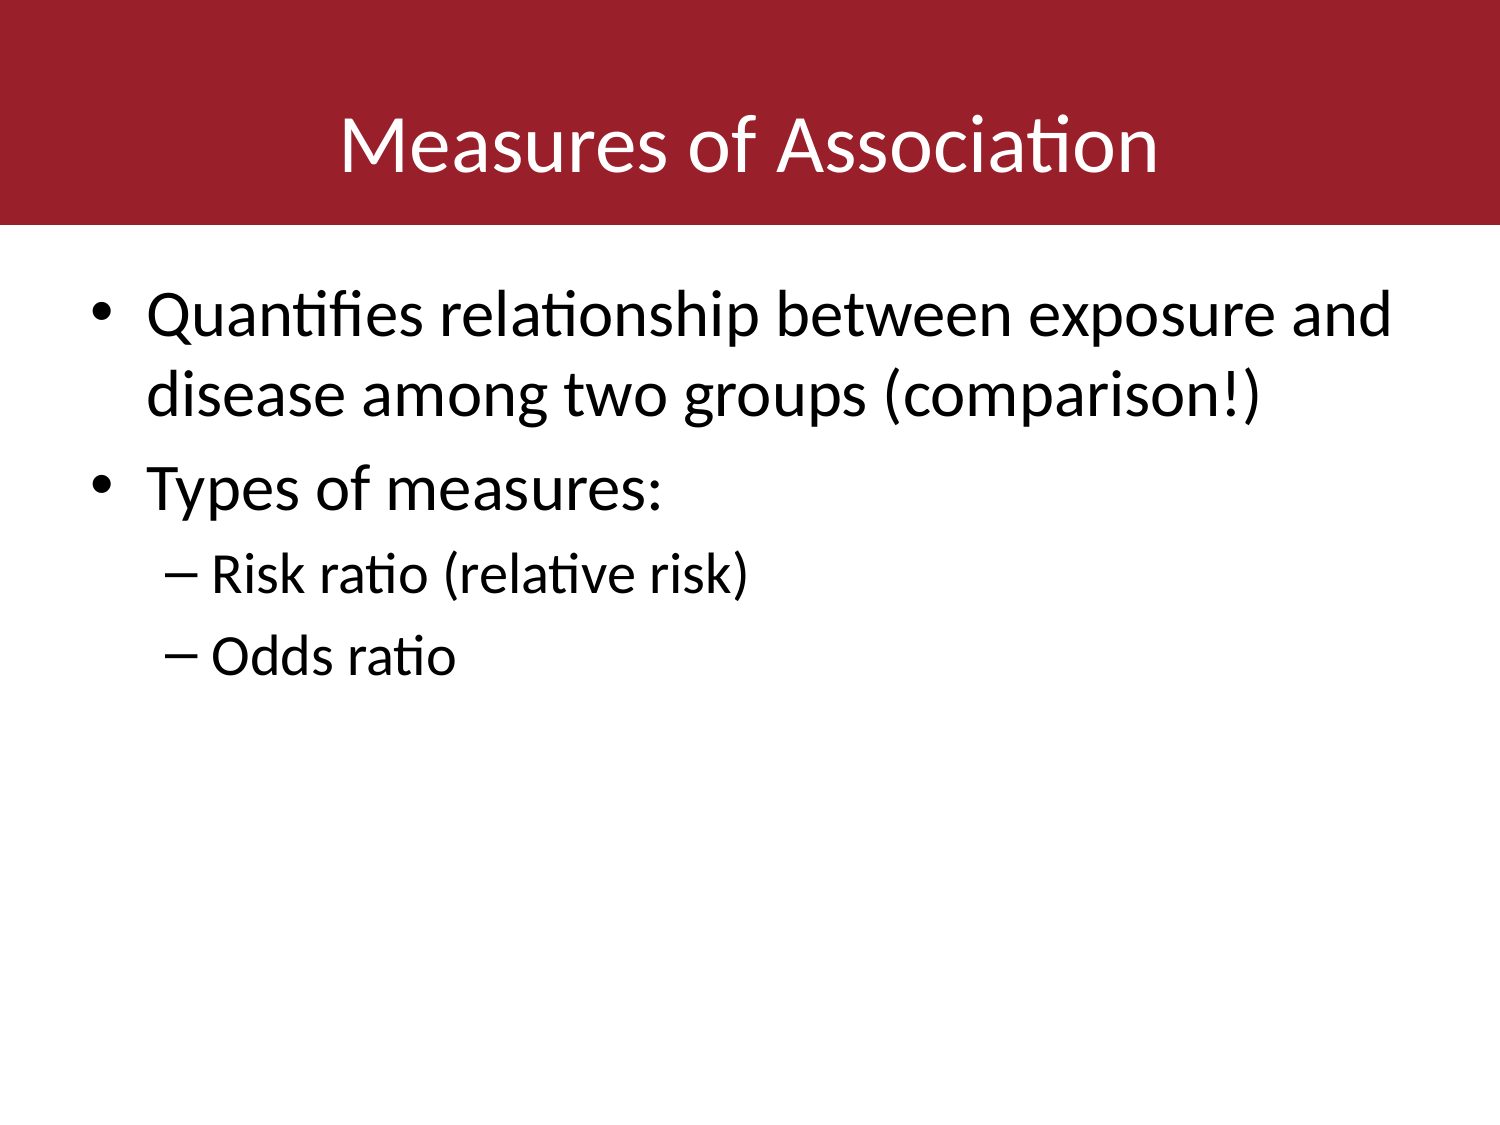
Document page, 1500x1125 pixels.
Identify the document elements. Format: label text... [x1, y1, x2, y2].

list Quantifies relationship between exposure and disease among two groups (comparison!) Types of measures: Risk ratio (relative risk) Odds ratio [75, 262, 1425, 1005]
title Measures of Association [75, 45, 1425, 233]
